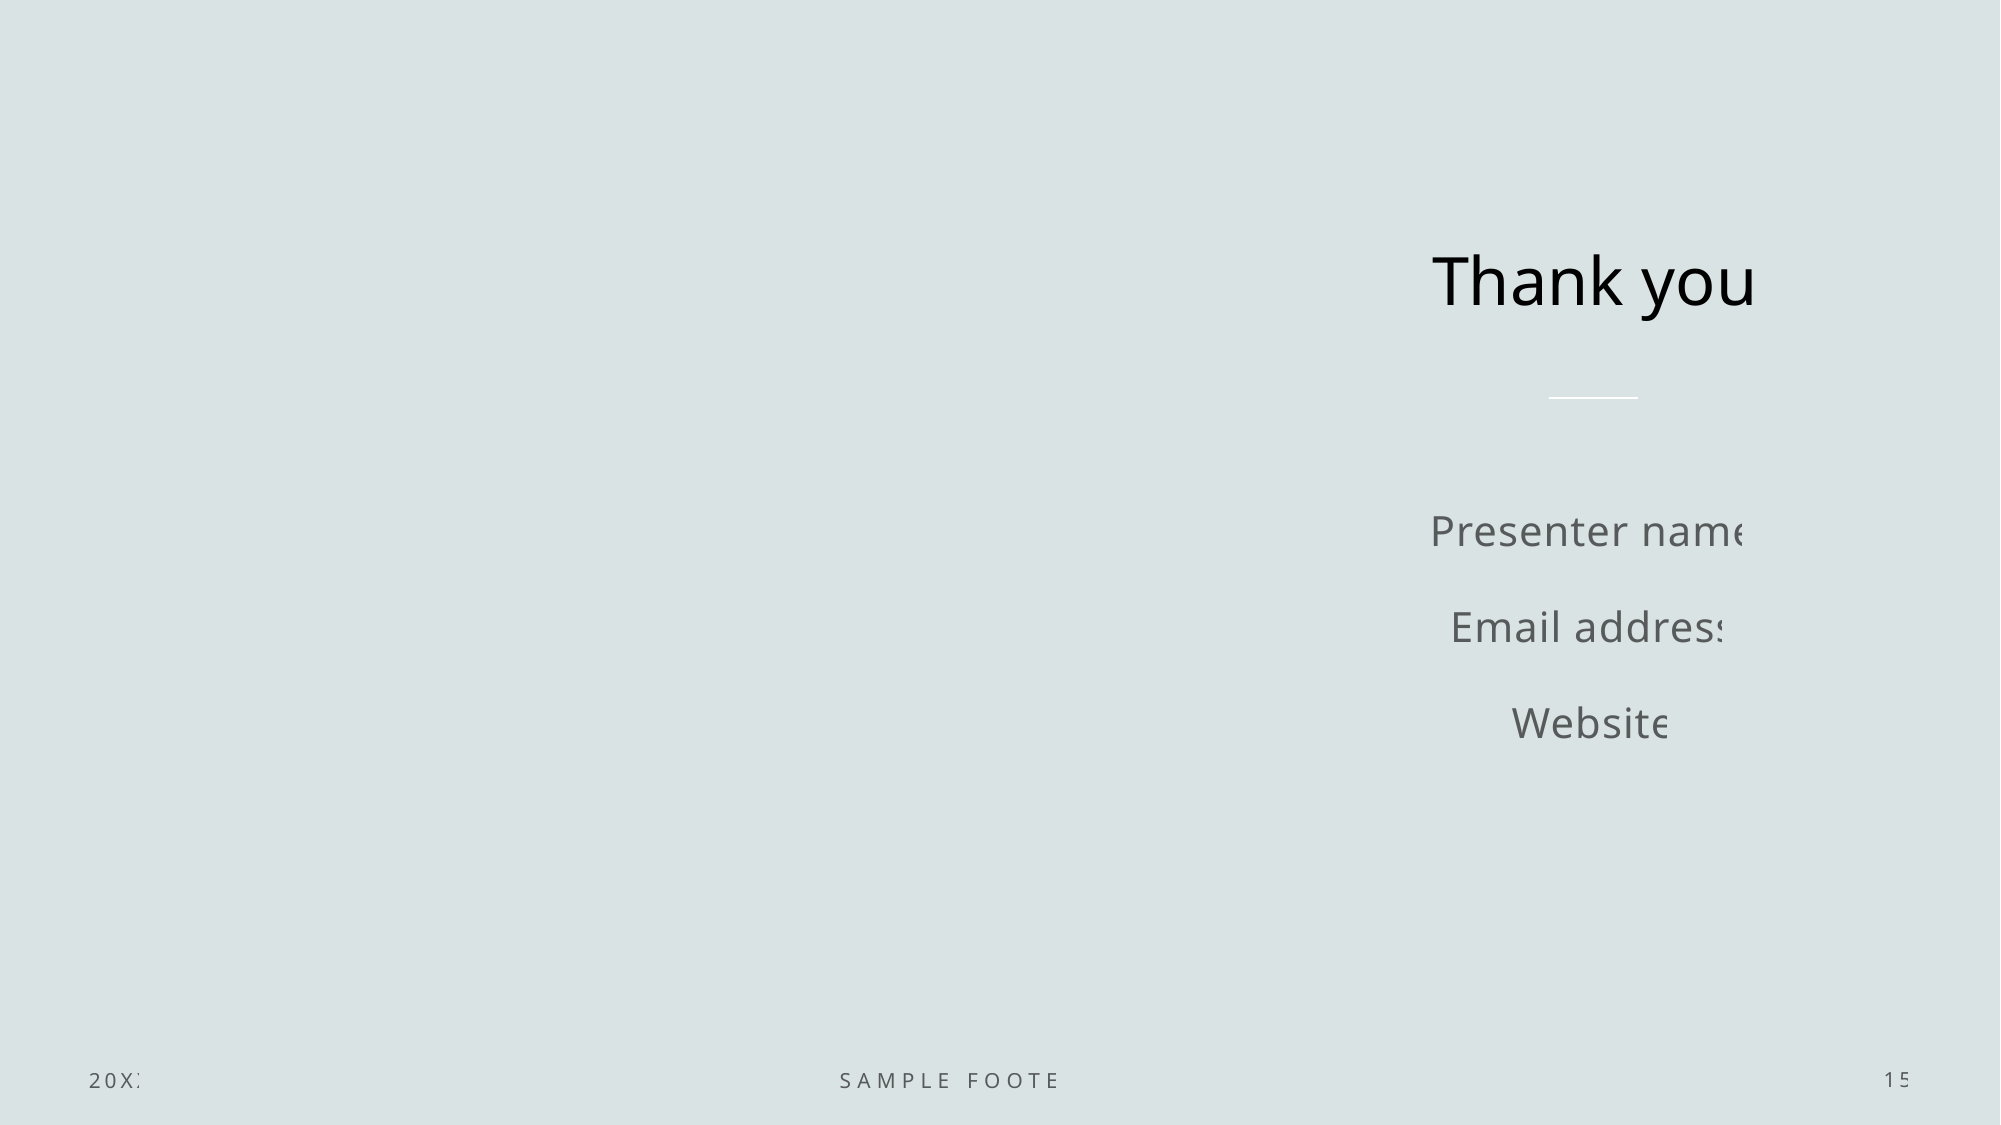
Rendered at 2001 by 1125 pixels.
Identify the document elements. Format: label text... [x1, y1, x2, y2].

slide_number 20XX [73, 1042, 363, 1119]
title Thank you [1278, 87, 1912, 327]
list Presenter name Email address Website [1342, 471, 1844, 962]
footer Sample Footer Text [451, 1042, 1549, 1119]
slide_number 15 [1637, 1042, 1927, 1119]
